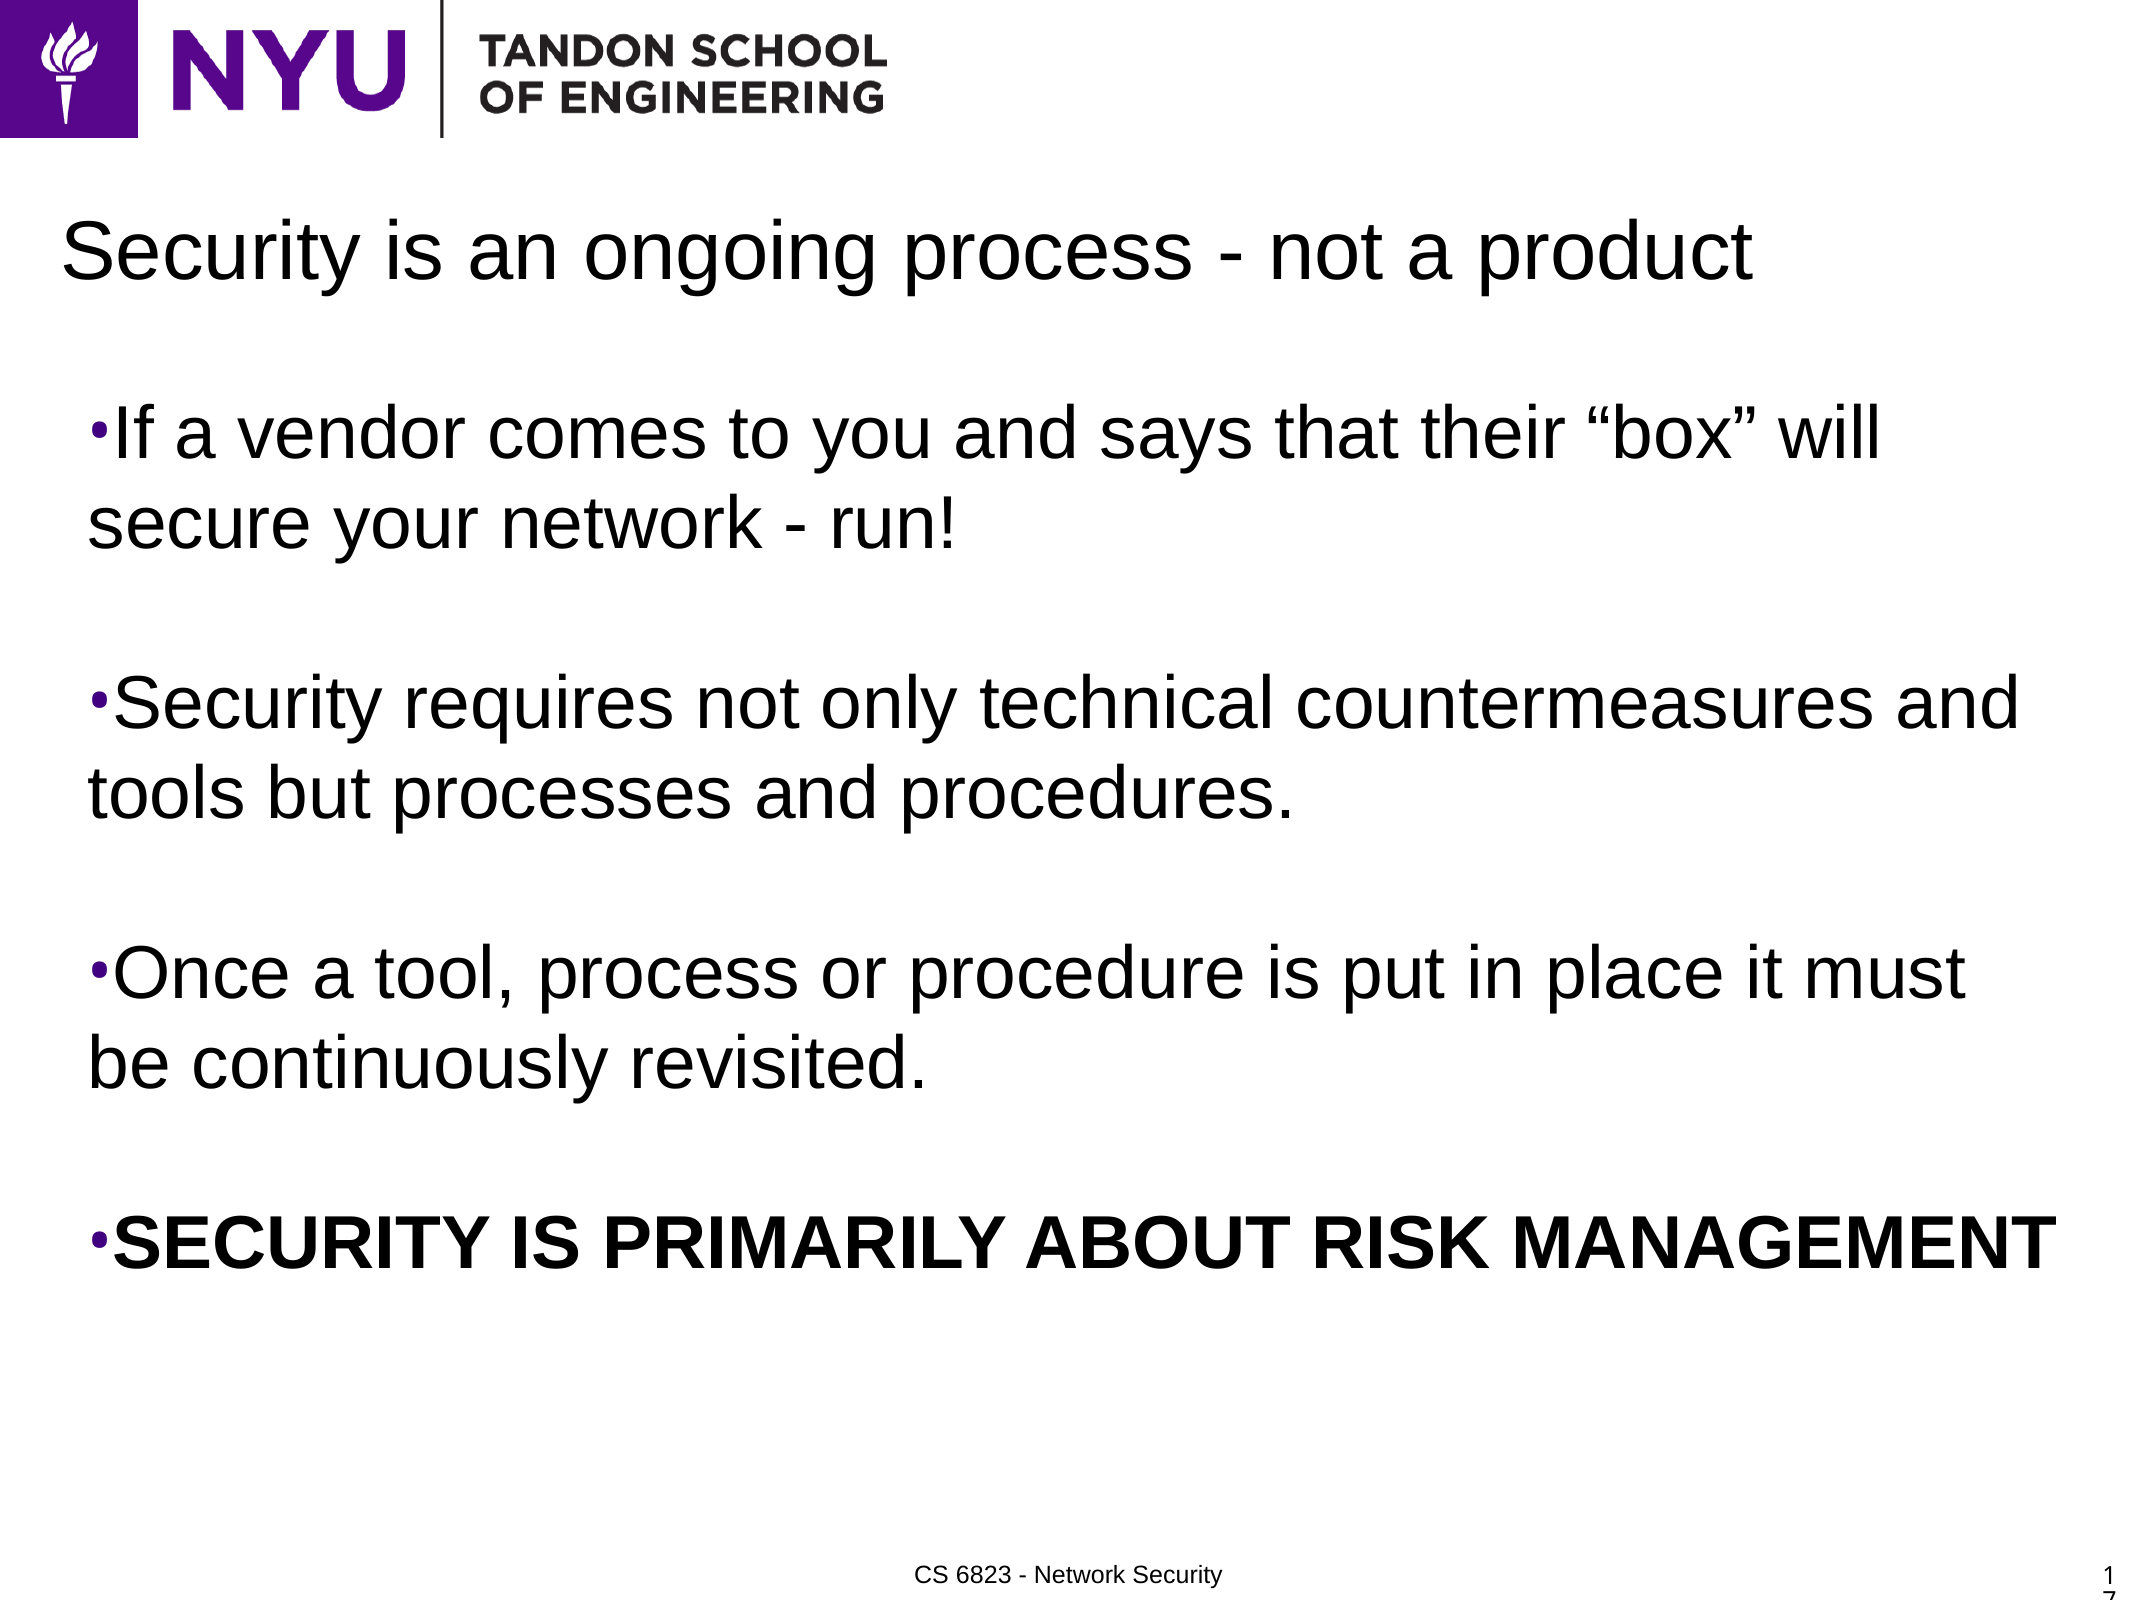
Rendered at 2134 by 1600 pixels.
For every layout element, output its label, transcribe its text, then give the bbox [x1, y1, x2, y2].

picture [0, 0, 887, 138]
slide_number 17 [2086, 1551, 2132, 1599]
title Security is an ongoing process - not a product [52, 147, 2084, 305]
list If a vendor comes to you and says that their “box” will secure your network - run! Security requires not only technical countermeasures and tools but processes and procedures. Once a tool, process or procedure is put in place it must be continuously revisited. SECURITY IS PRIMARILY ABOUT RISK MANAGEMENT [79, 375, 2069, 1565]
